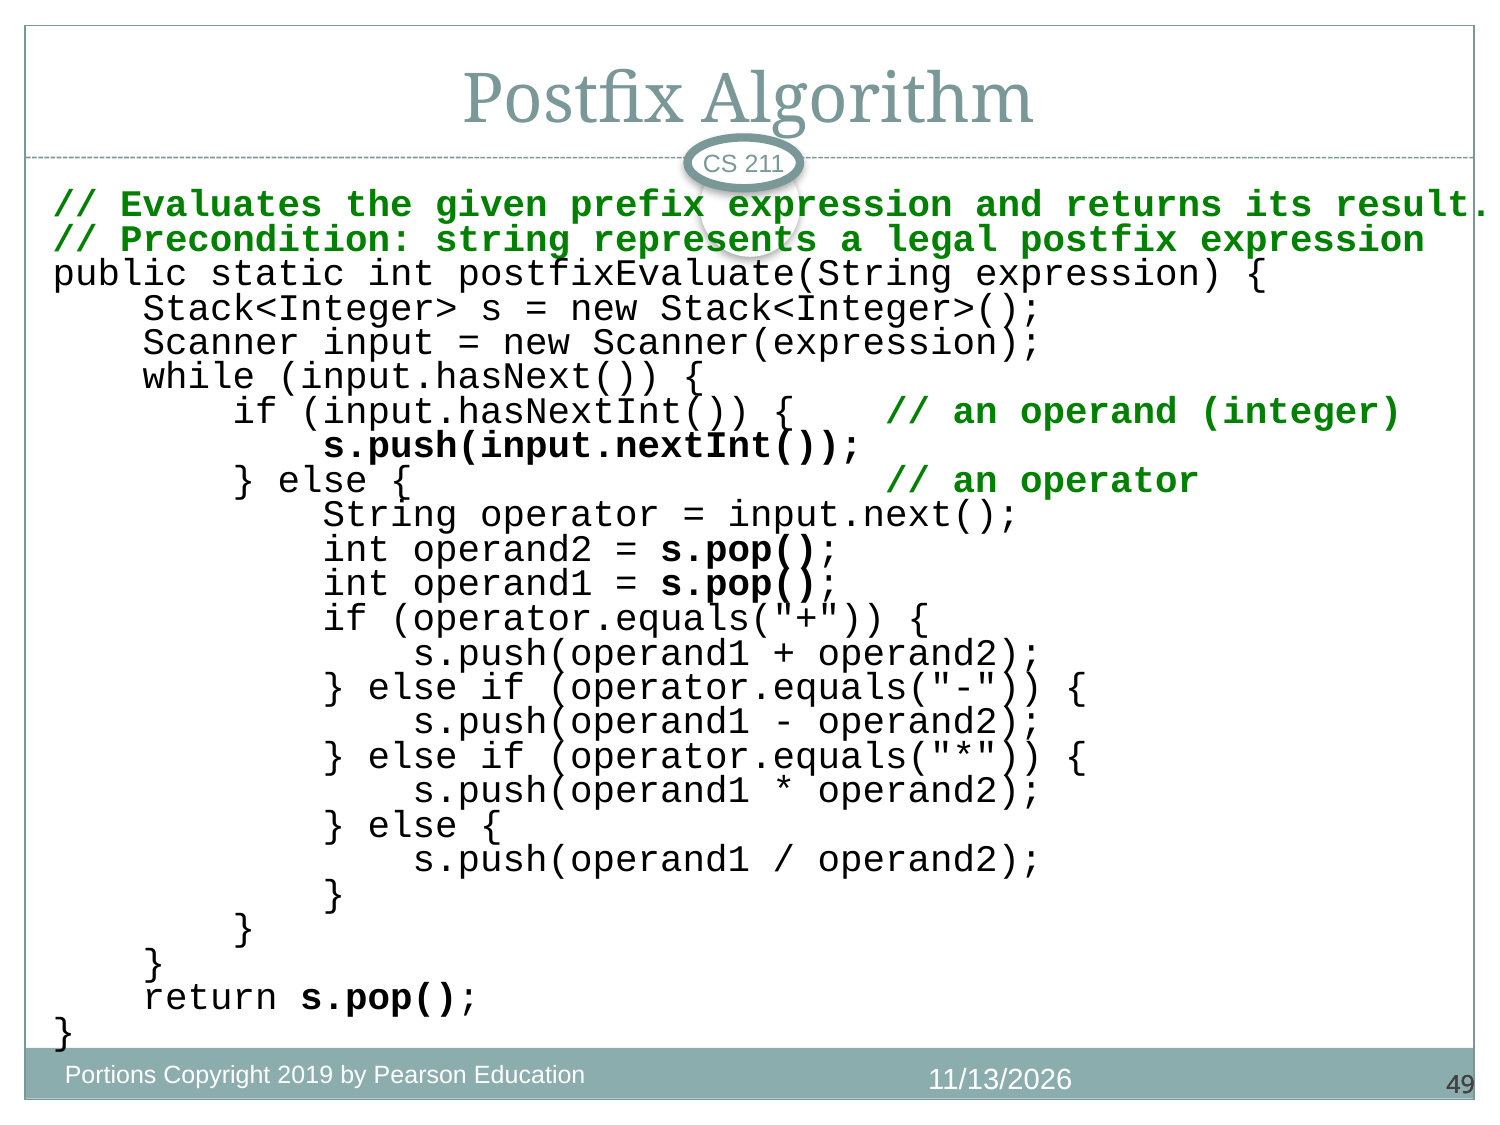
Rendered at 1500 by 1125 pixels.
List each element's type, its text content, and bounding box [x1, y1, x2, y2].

slide_number CS 211 [675, 137, 813, 188]
footer Portions Copyright 2019 by Pearson Education [50, 1051, 663, 1112]
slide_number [837, 1052, 1088, 1113]
title Postfix Algorithm [49, 37, 1450, 144]
list // Evaluates the given prefix expression and returns its result. // Precondition: string represents a legal postfix expression public static int postfixEvaluate(String expression) { Stack<Integer> s = new Stack<Integer>(); Scanner input = new Scanner(expression); while (input.hasNext()) { if (input.hasNextInt()) { // an operand (integer) s.push(input.nextInt()); } else { // an operator String operator = input.next(); int operand2 = s.pop(); int operand1 = s.pop(); if (operator.equals("+")) { s.push(operand1 + operand2); } else if (operator.equals("-")) { s.push(operand1 - operand2); } else if (operator.equals("*")) { s.push(operand1 * operand2); } else { s.push(operand1 / operand2); } } } return s.pop(); } [37, 187, 1500, 1025]
